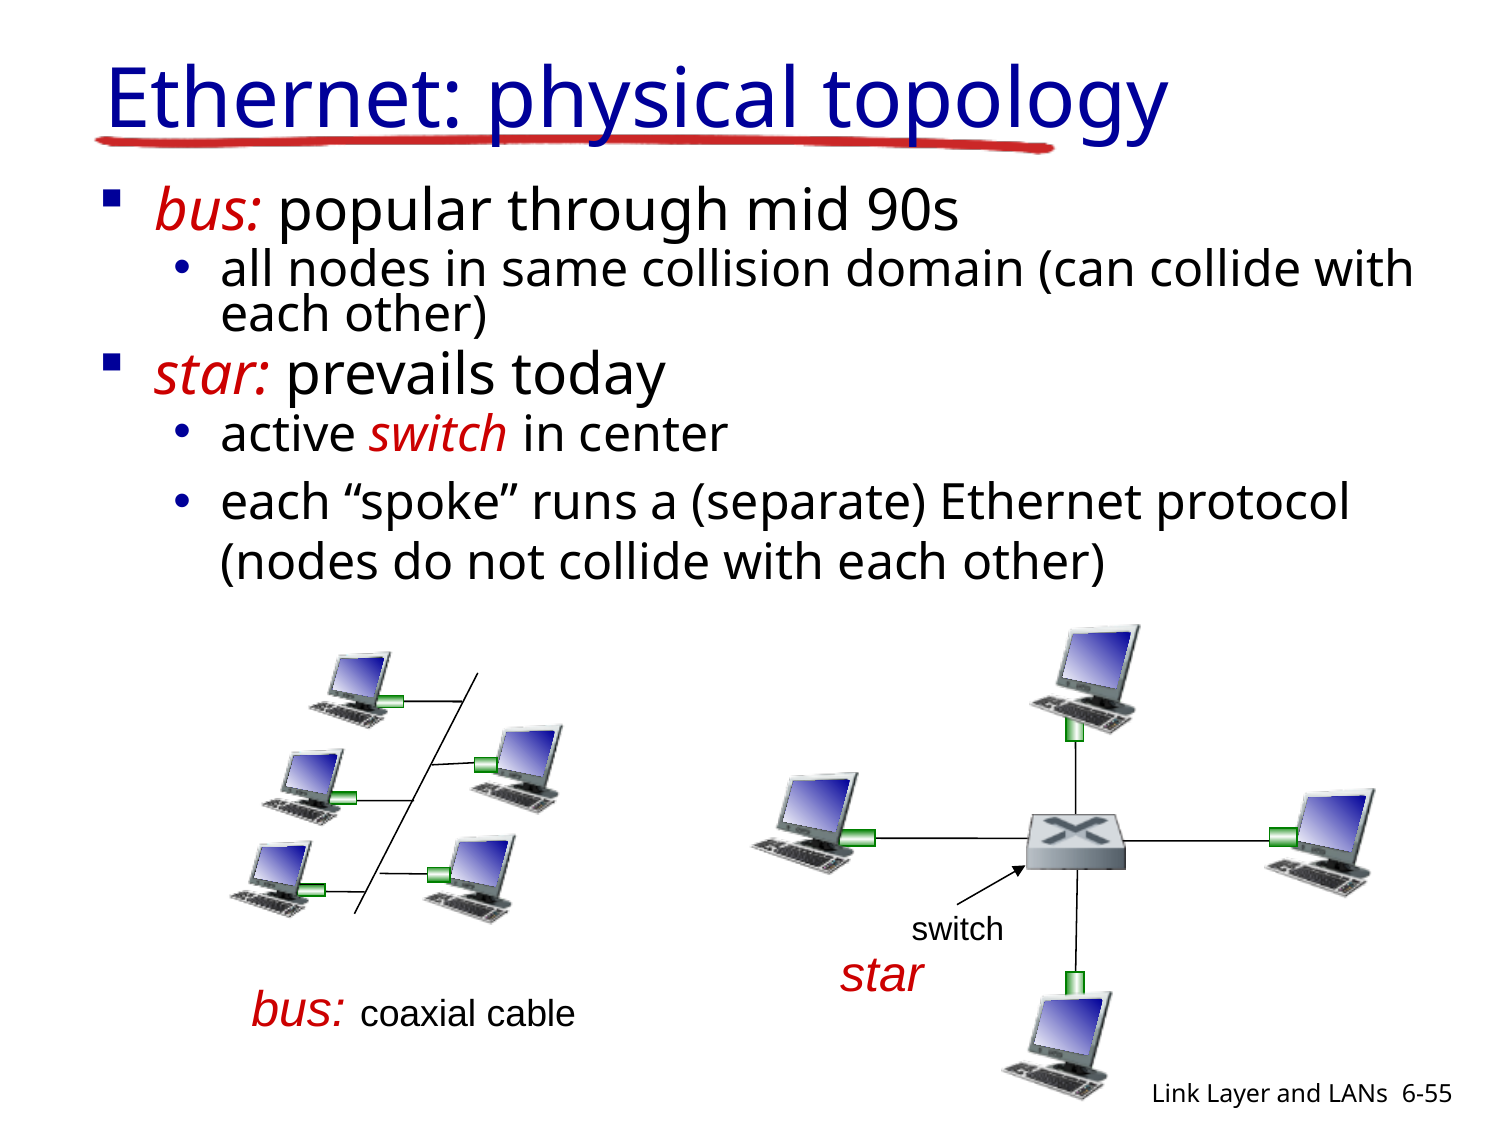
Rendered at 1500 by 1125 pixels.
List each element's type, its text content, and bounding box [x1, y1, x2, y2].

text_box [956, 865, 1021, 905]
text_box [974, 971, 1116, 1110]
text_box switch [896, 899, 1020, 955]
title Ethernet: physical topology [89, 0, 1365, 181]
picture [1025, 813, 1126, 871]
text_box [209, 837, 326, 924]
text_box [1237, 783, 1379, 906]
footer Link Layer and LANs [1120, 1069, 1404, 1110]
list bus: popular through mid 90s all nodes in same collision domain (can collide with each other) star: prevails today active switch in center each “spoke” runs a (separate) Ethernet protocol (nodes do not collide with each other) [83, 181, 1445, 583]
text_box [401, 831, 519, 931]
picture [90, 130, 1066, 160]
text_box bus: coaxial cable [236, 969, 591, 1044]
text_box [448, 721, 566, 821]
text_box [1003, 620, 1144, 743]
slide_number 6-55 [1387, 1069, 1478, 1115]
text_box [241, 746, 357, 832]
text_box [288, 649, 404, 736]
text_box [724, 768, 876, 883]
text_box star [825, 933, 939, 1009]
